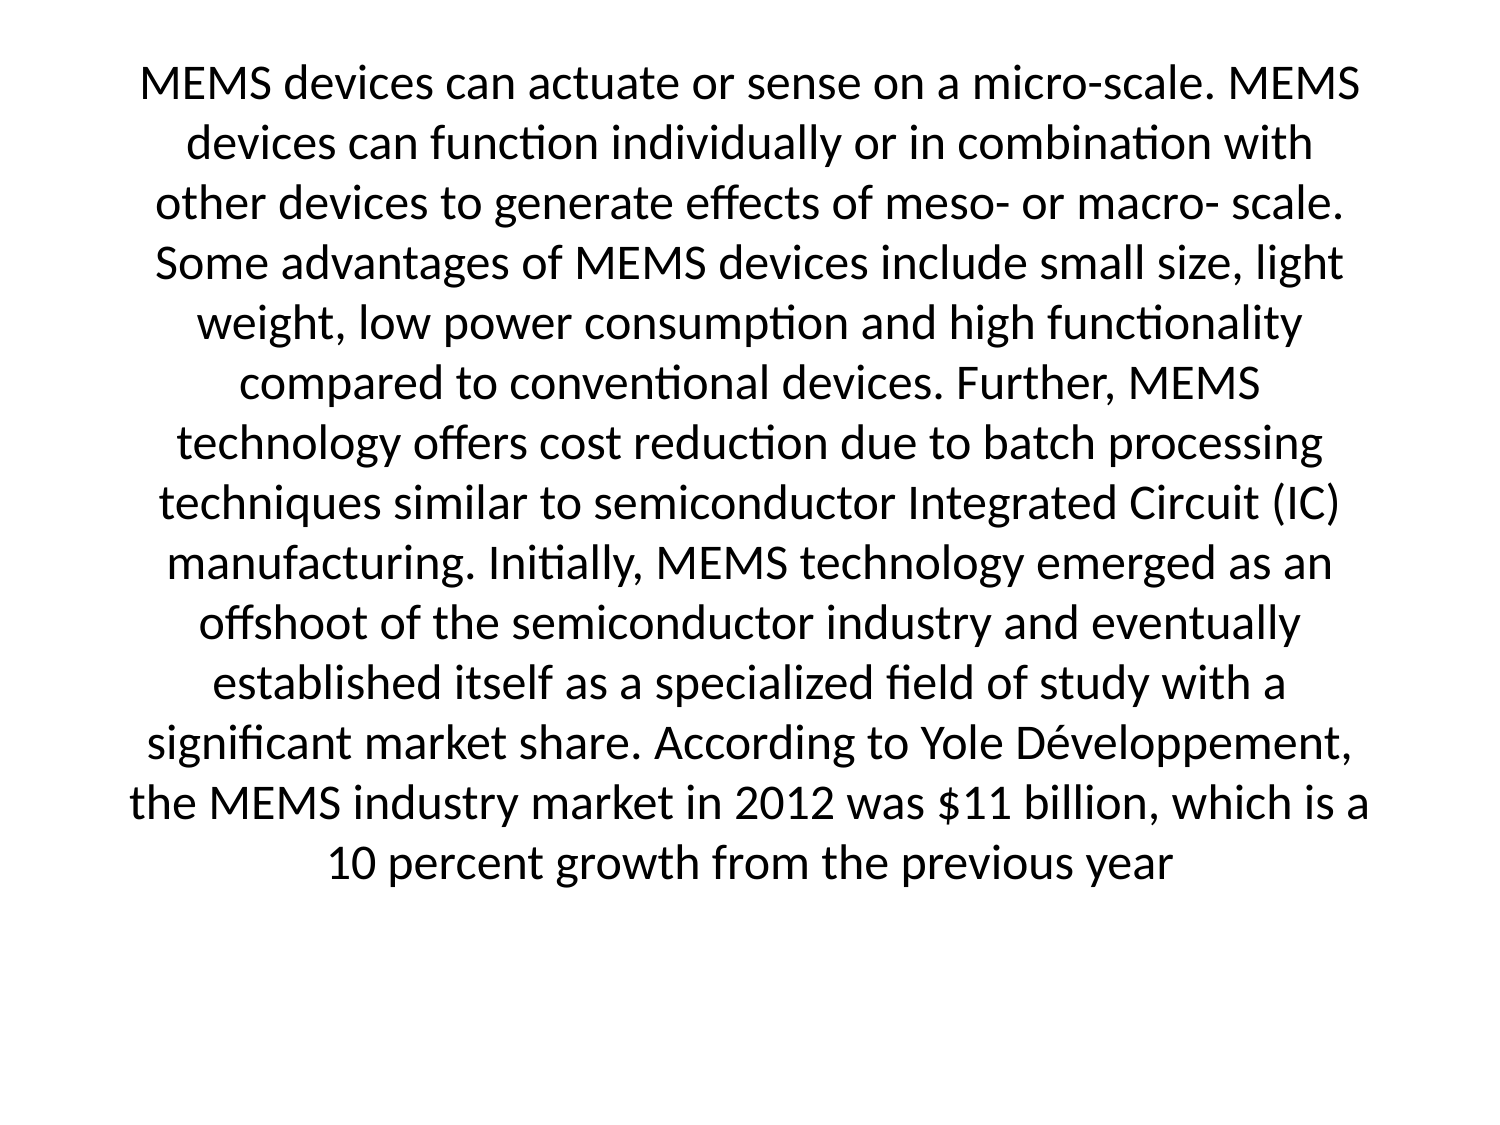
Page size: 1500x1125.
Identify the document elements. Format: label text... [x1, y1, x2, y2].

title MEMS devices can actuate or sense on a micro-scale. MEMS devices can function individually or in combination with other devices to generate effects of meso- or macro- scale. Some advantages of MEMS devices include small size, light weight, low power consumption and high functionality compared to conventional devices. Further, MEMS technology offers cost reduction due to batch processing techniques similar to semiconductor Integrated Circuit (IC) manufacturing. Initially, MEMS technology emerged as an offshoot of the semiconductor industry and eventually established itself as a specialized field of study with a significant market share. According to Yole Développement, the MEMS industry market in 2012 was $11 billion, which is a 10 percent growth from the previous year [112, 349, 1388, 591]
